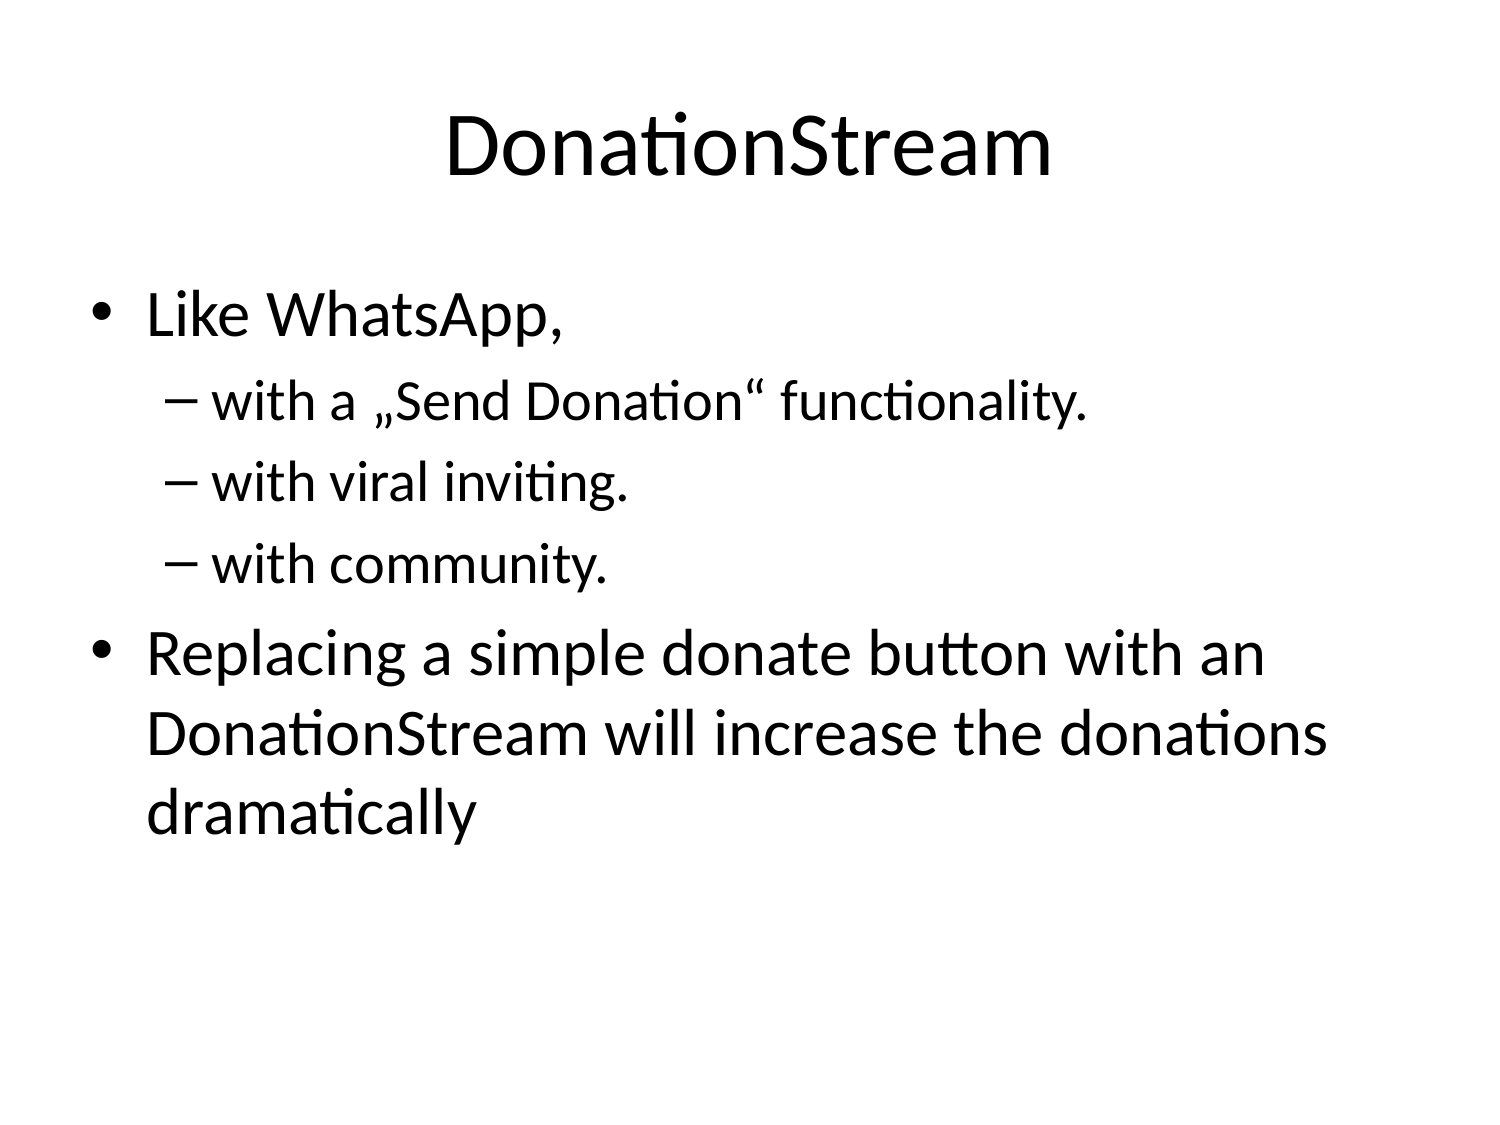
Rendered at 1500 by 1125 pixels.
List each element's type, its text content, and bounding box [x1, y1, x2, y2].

title DonationStream [75, 45, 1425, 233]
list Like WhatsApp, with a „Send Donation“ functionality. with viral inviting. with community. Replacing a simple donate button with an DonationStream will increase the donations dramatically [75, 262, 1425, 1005]
